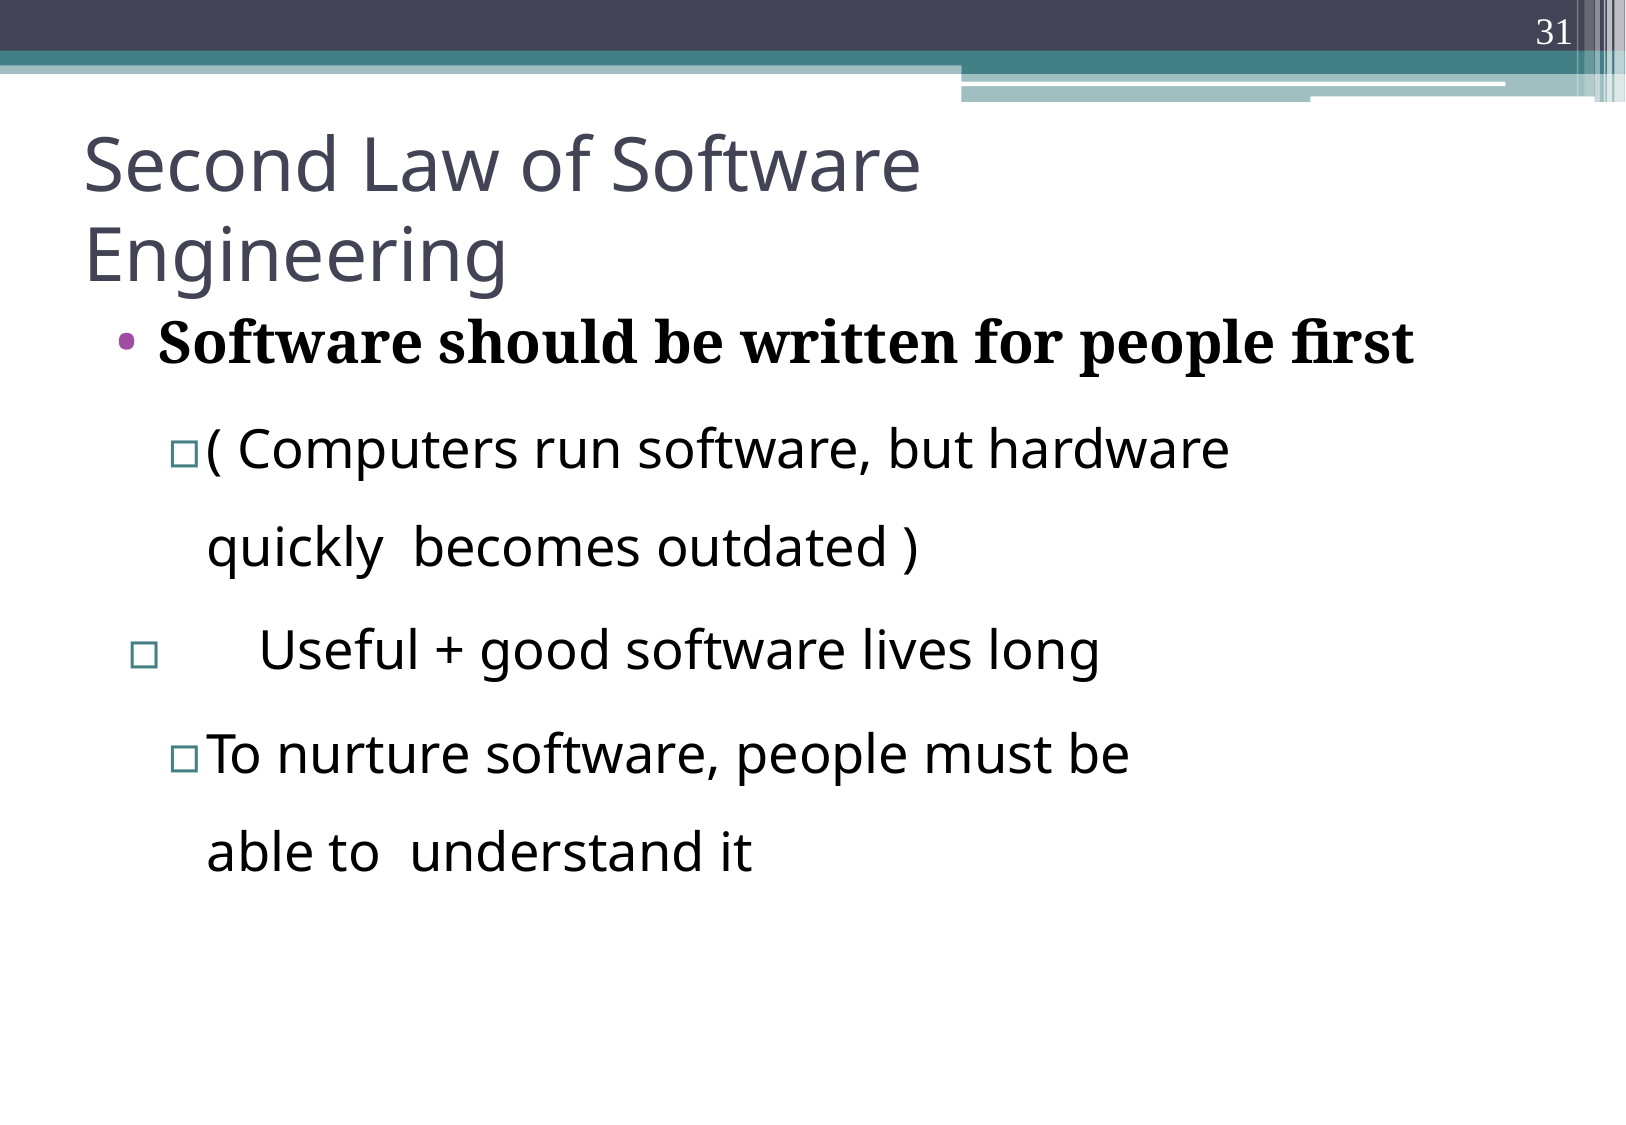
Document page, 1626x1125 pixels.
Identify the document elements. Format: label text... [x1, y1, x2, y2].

text_box Software should be written for people first ▫ ( Computers run software, but hardware quickly becomes outdated ) ▫ Useful + good software lives long ▫ To nurture software, people must be able to understand it [114, 302, 1433, 882]
text_box 31 [1535, 4, 1576, 52]
title Second Law of Software Engineering [81, 114, 1306, 305]
